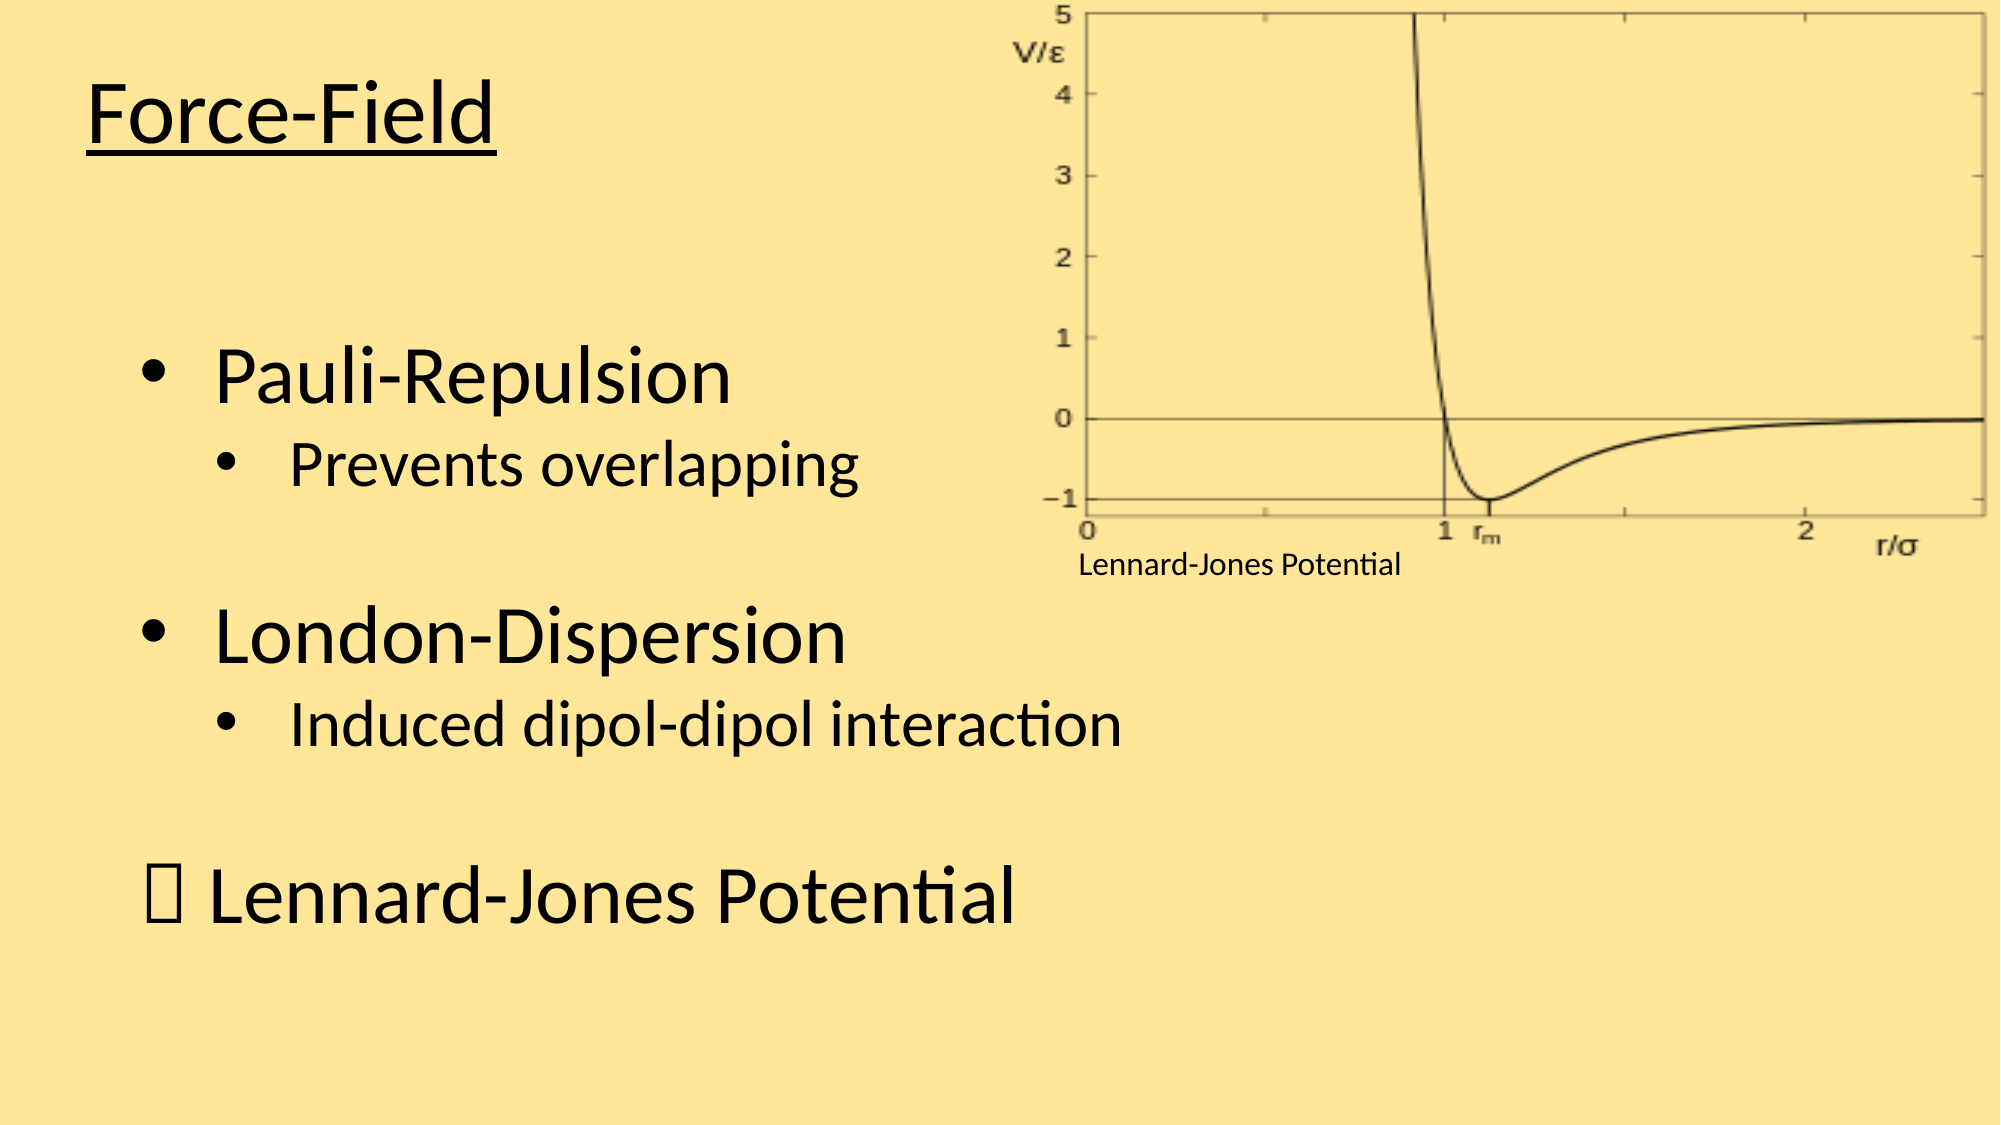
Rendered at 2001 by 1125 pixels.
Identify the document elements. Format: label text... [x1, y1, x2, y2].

text_box Pauli-Repulsion Prevents overlapping London-Dispersion Induced dipol-dipol interaction  Lennard-Jones Potential [124, 312, 1307, 948]
text_box Force-Field [71, 44, 1007, 170]
text_box Lennard-Jones Potential [1063, 563, 1611, 590]
picture [1007, 0, 2000, 563]
